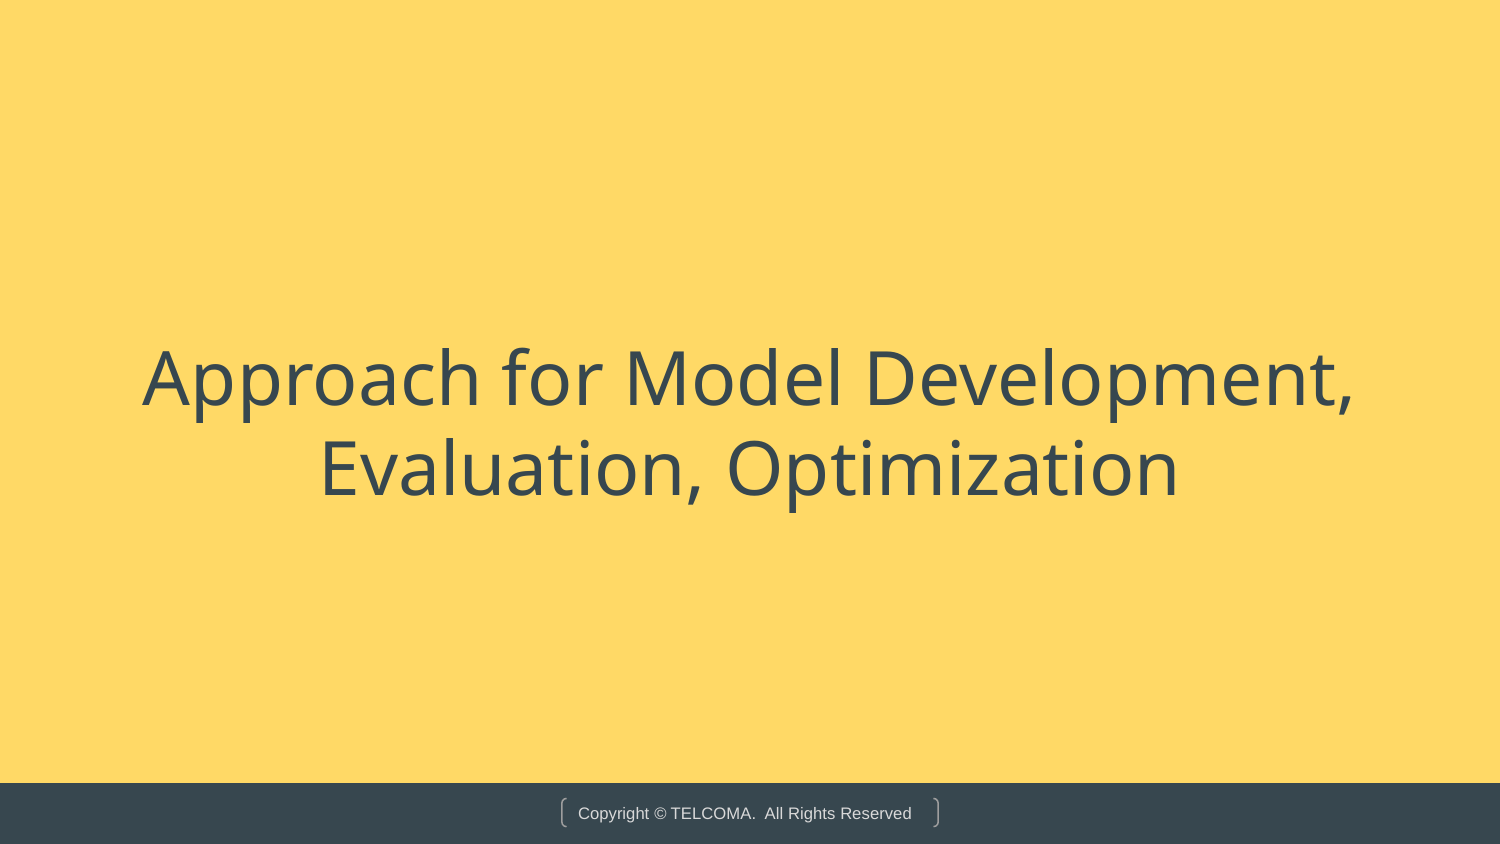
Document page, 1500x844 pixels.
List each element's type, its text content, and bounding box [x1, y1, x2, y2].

title Approach for Model Development, Evaluation, Optimization [0, 0, 1500, 843]
